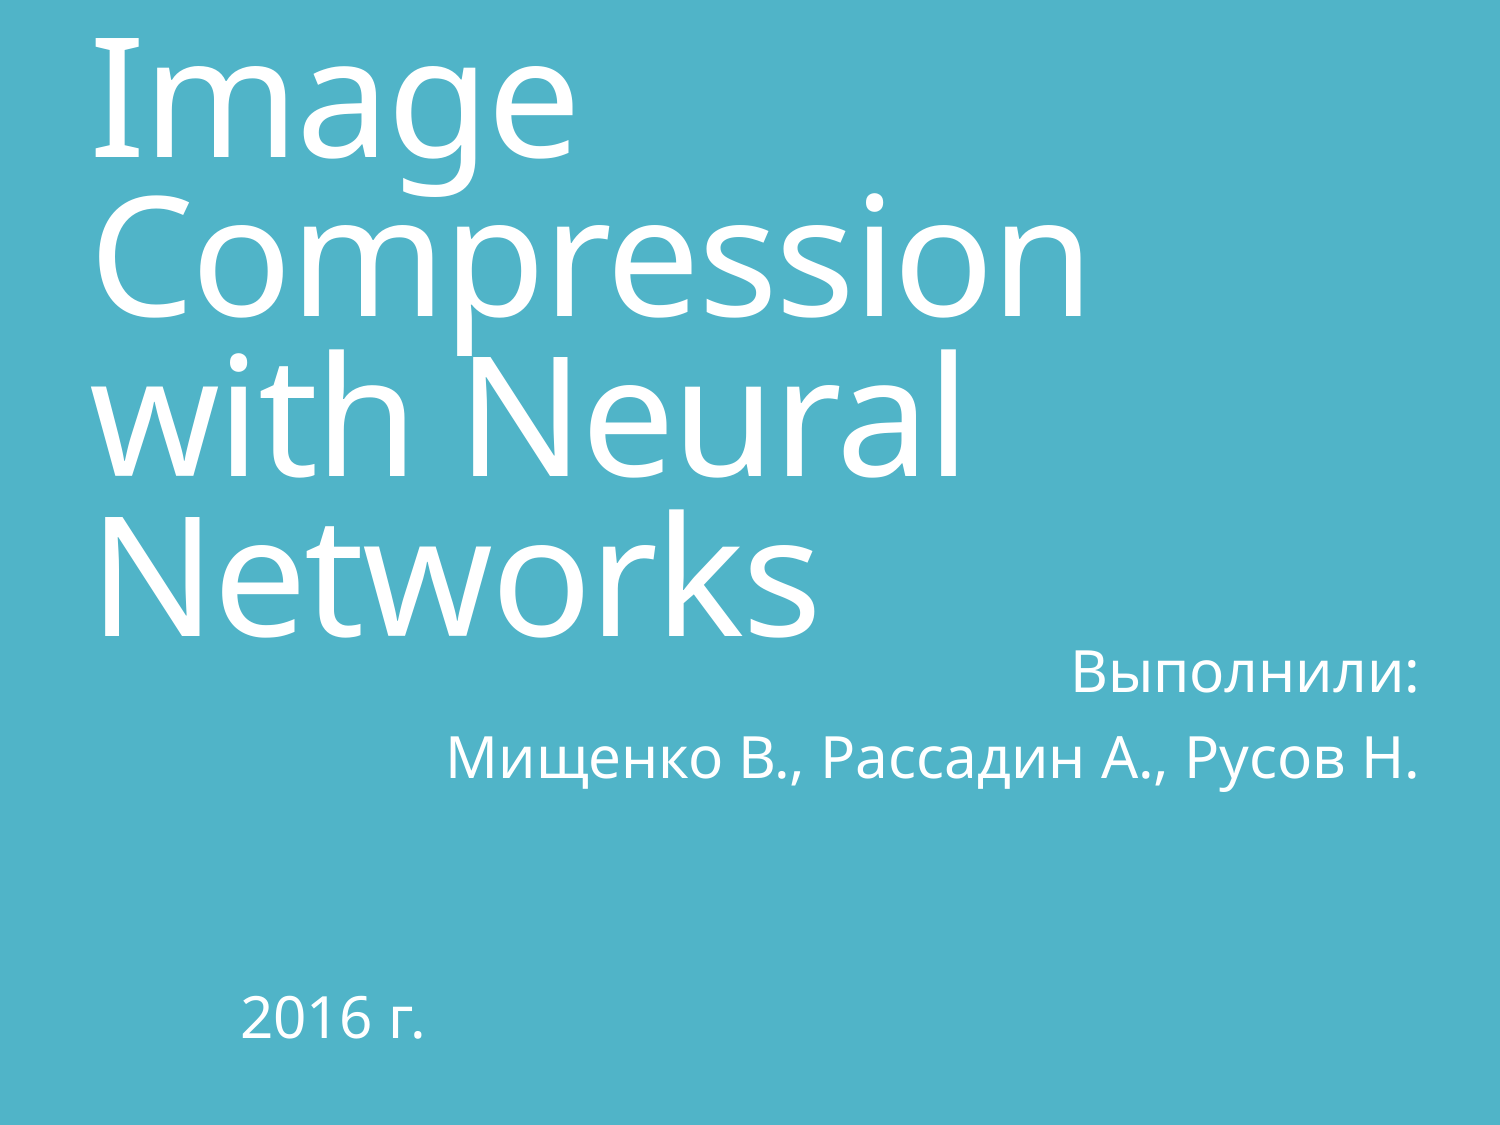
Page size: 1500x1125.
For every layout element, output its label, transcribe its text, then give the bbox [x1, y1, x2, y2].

subtitle Выполнили: Мищенко В., Рассадин А., Русов Н. 2016 г. [225, 637, 1436, 1071]
title Image Compression with Neural Networks [74, 126, 1401, 677]
